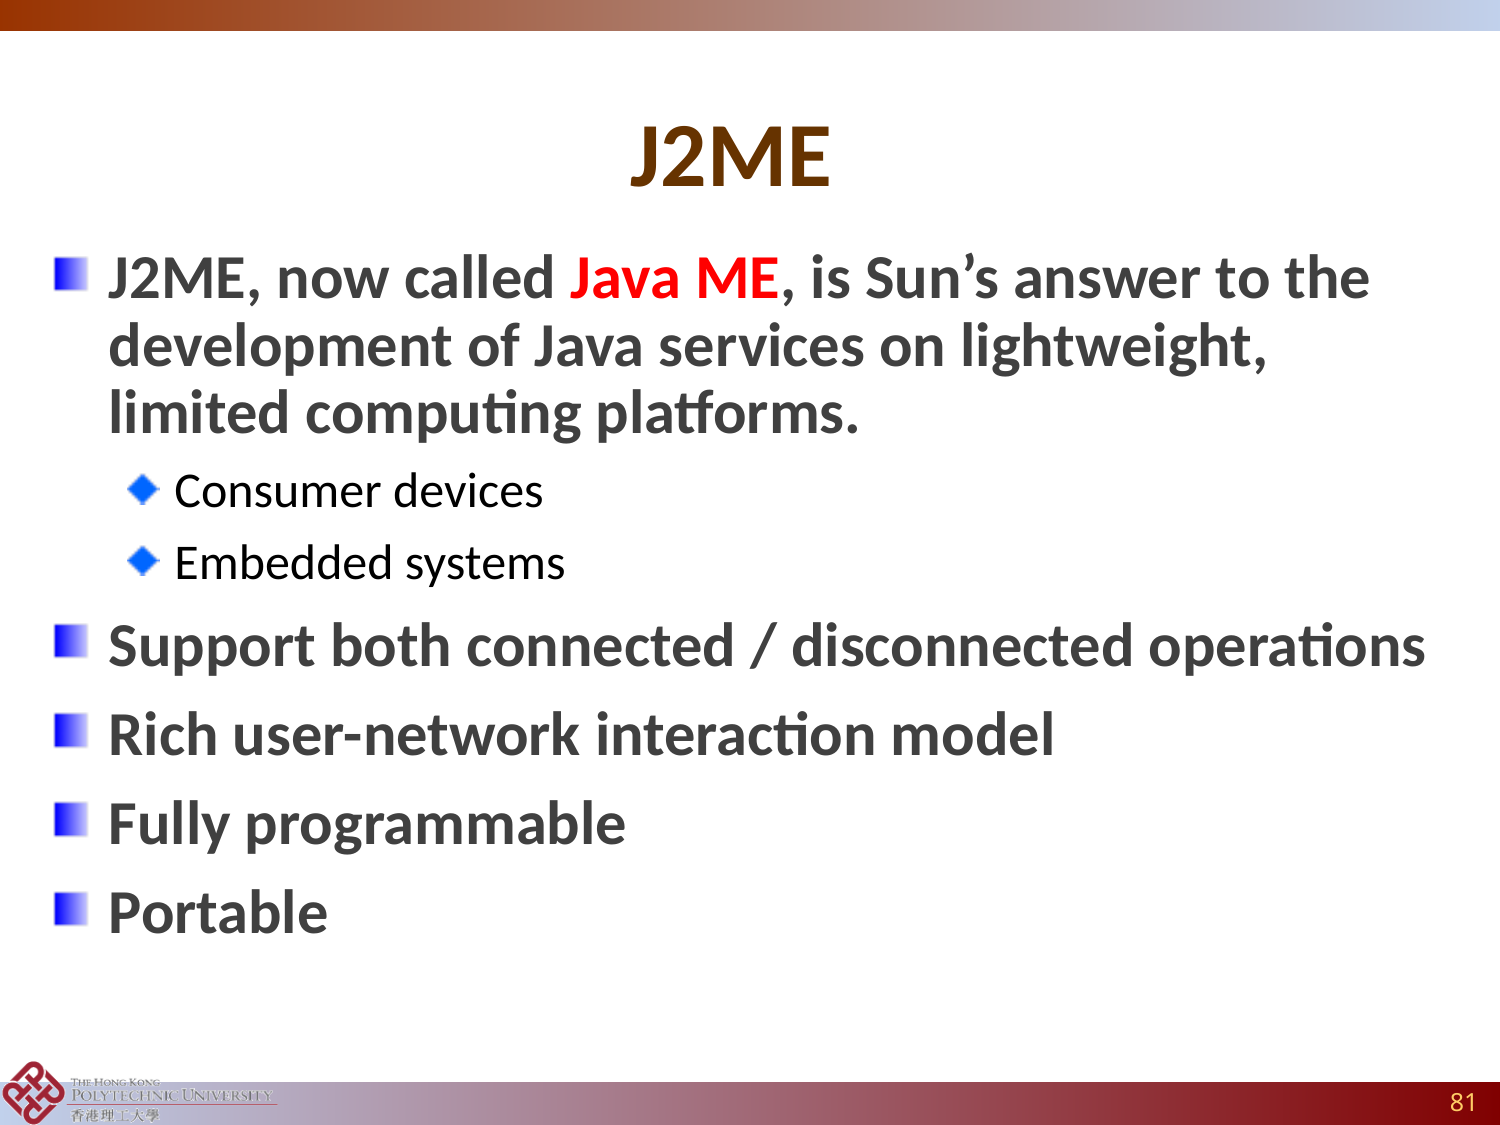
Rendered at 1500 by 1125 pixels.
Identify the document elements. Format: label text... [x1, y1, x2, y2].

picture [127, 472, 160, 505]
title J2ME [50, 87, 1413, 213]
picture [52, 255, 92, 295]
picture [127, 544, 160, 576]
picture [52, 711, 92, 752]
picture [0, 1061, 278, 1125]
picture [52, 890, 92, 930]
picture [52, 622, 92, 662]
list J2ME, now called Java ME, is Sun’s answer to the development of Java services on lightweight, limited computing platforms. Consumer devices Embedded systems Support both connected / disconnected operations Rich user-network interaction model Fully programmable Portable [37, 237, 1450, 1038]
picture [52, 800, 92, 841]
